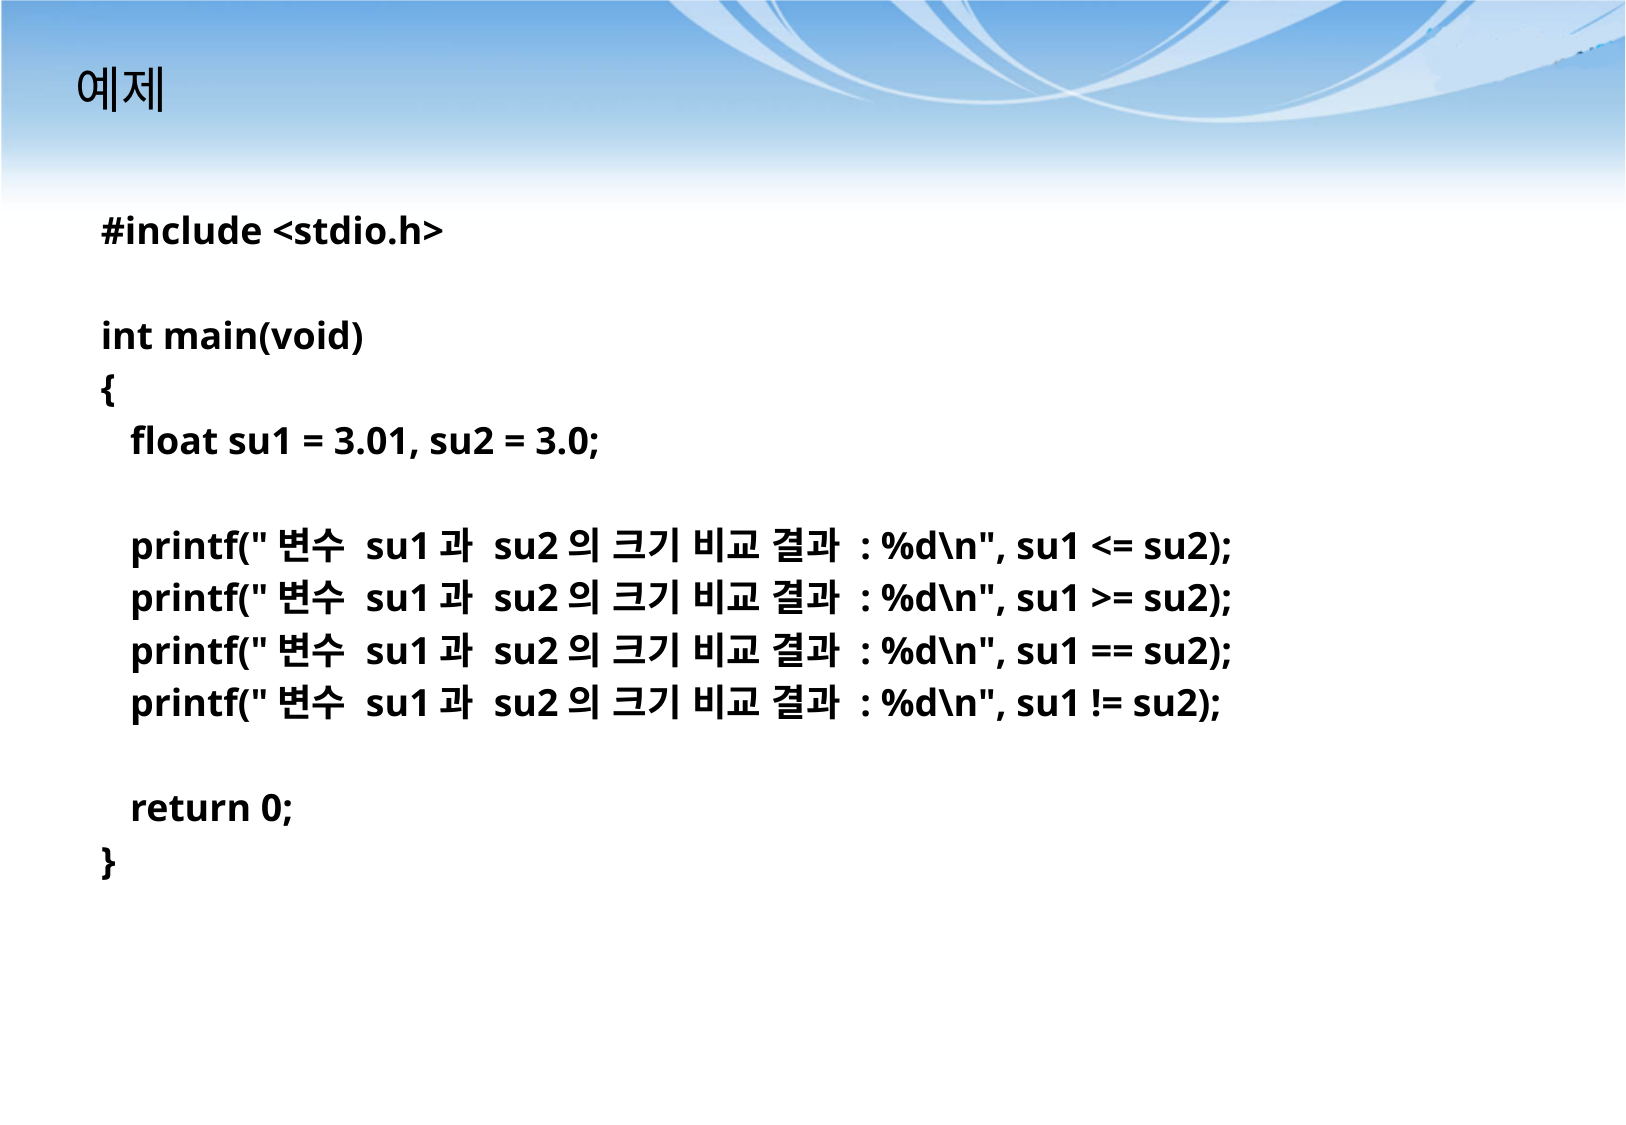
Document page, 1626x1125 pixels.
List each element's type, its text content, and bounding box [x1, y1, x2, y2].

list #include <stdio.h> int main(void) { float su1 = 3.01, su2 = 3.0; printf("변수 su1과 su2의 크기 비교 결과 : %d\n", su1 <= su2); printf("변수 su1과 su2의 크기 비교 결과 : %d\n", su1 >= su2); printf("변수 su1과 su2의 크기 비교 결과 : %d\n", su1 == su2); printf("변수 su1과 su2의 크기 비교 결과 : %d\n", su1 != su2); return 0; } [85, 198, 1487, 1037]
title 예제 [60, 48, 1001, 130]
picture [0, 0, 1626, 1125]
